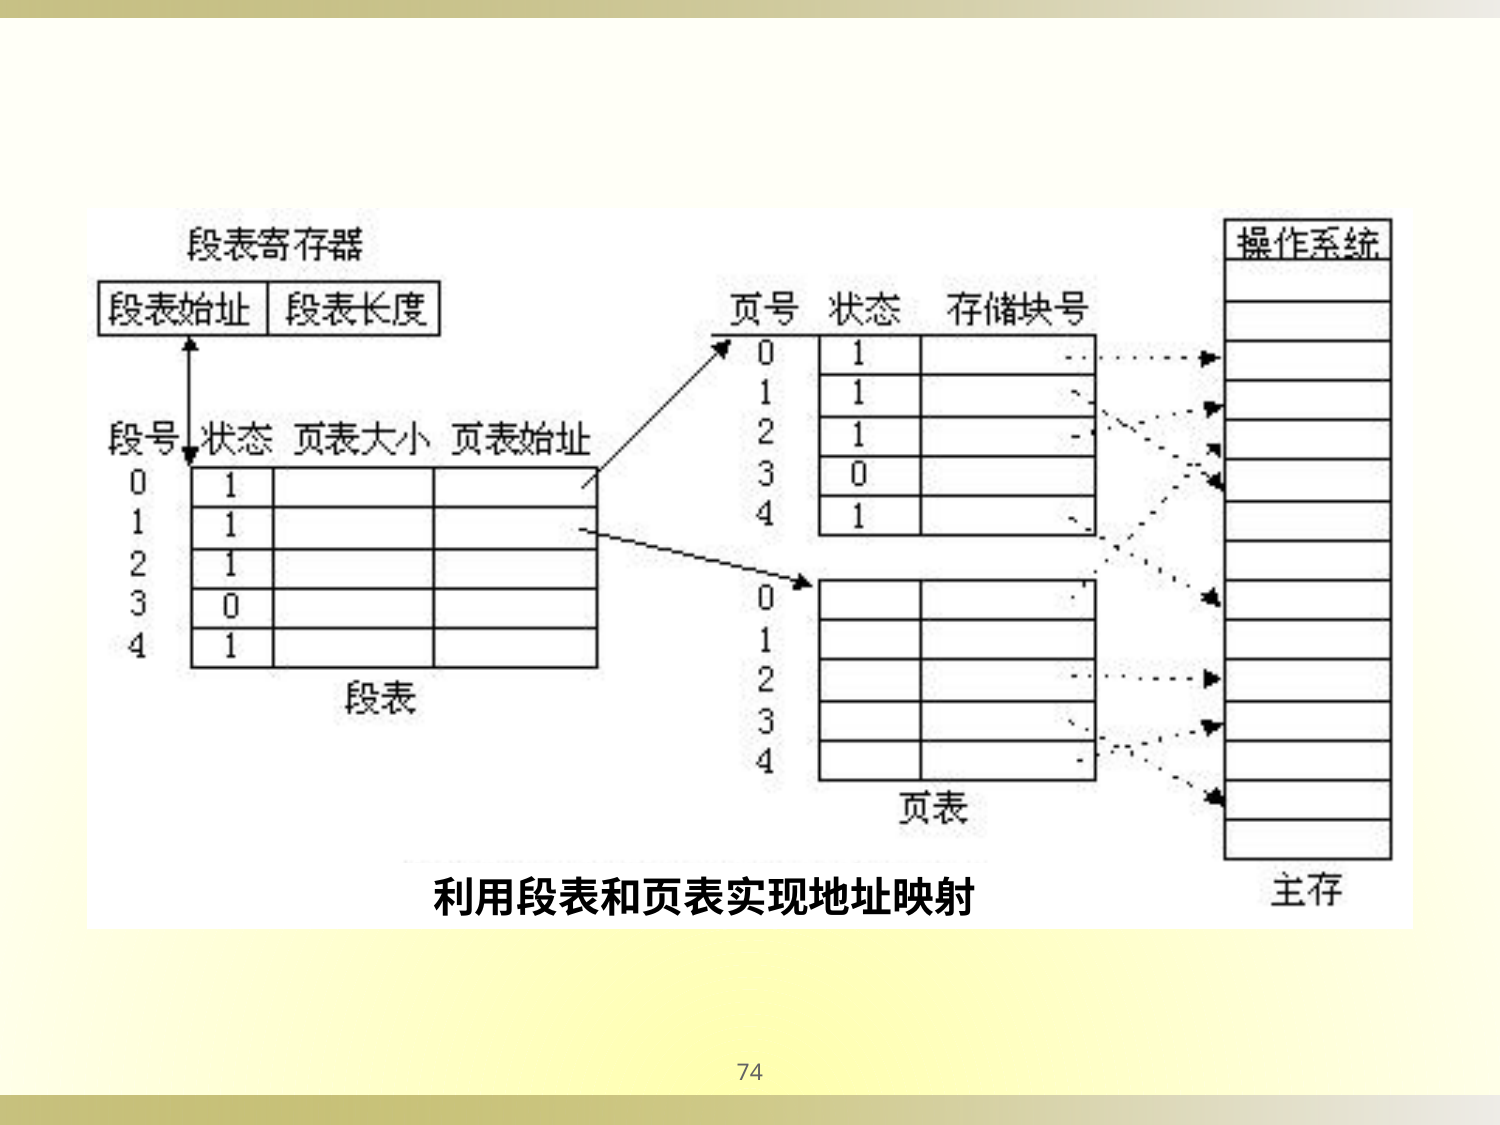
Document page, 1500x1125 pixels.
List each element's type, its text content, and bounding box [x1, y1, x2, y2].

picture [86, 207, 1413, 929]
slide_number 74 [675, 1050, 825, 1097]
